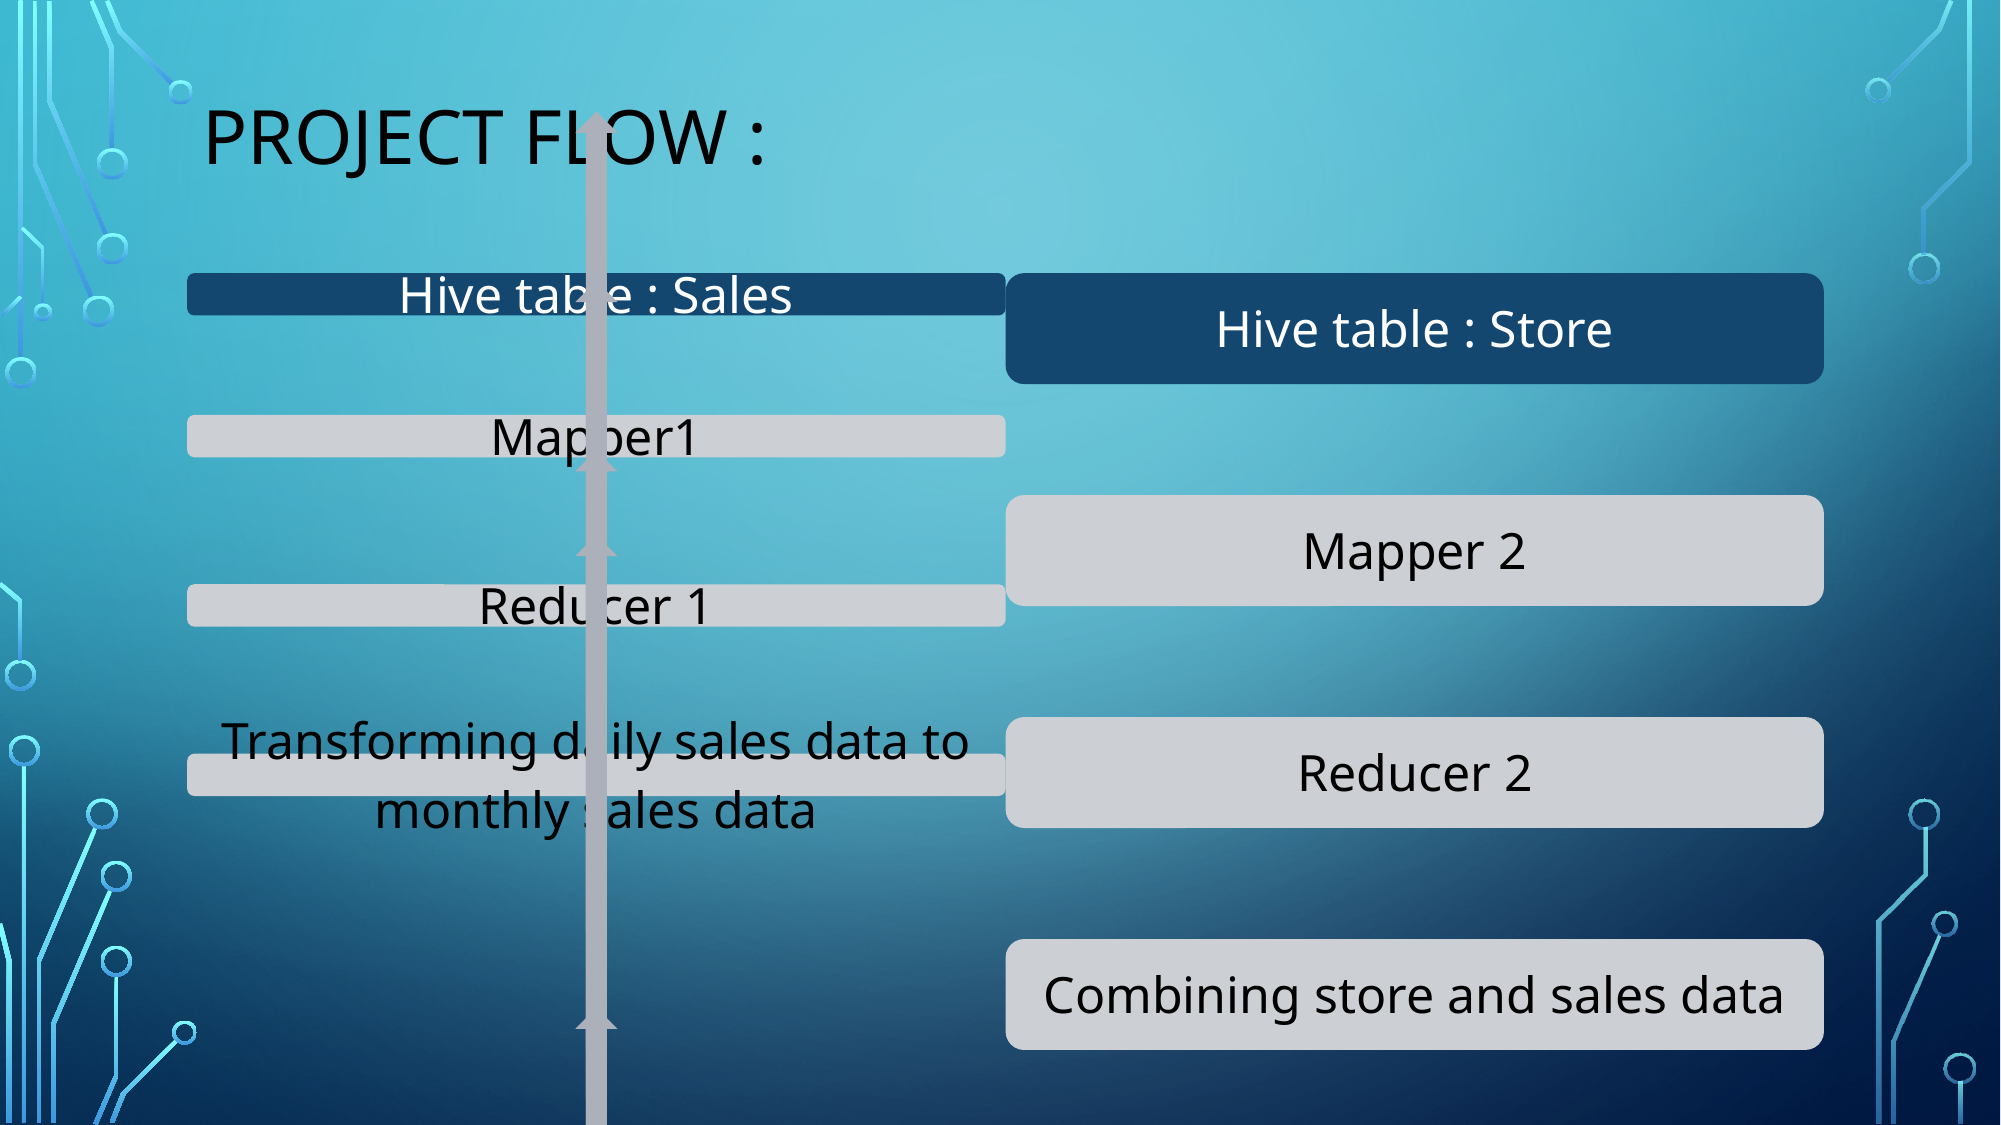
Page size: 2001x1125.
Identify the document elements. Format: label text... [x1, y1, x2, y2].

title Project flow : [187, 61, 1813, 218]
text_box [186, 272, 1825, 1051]
